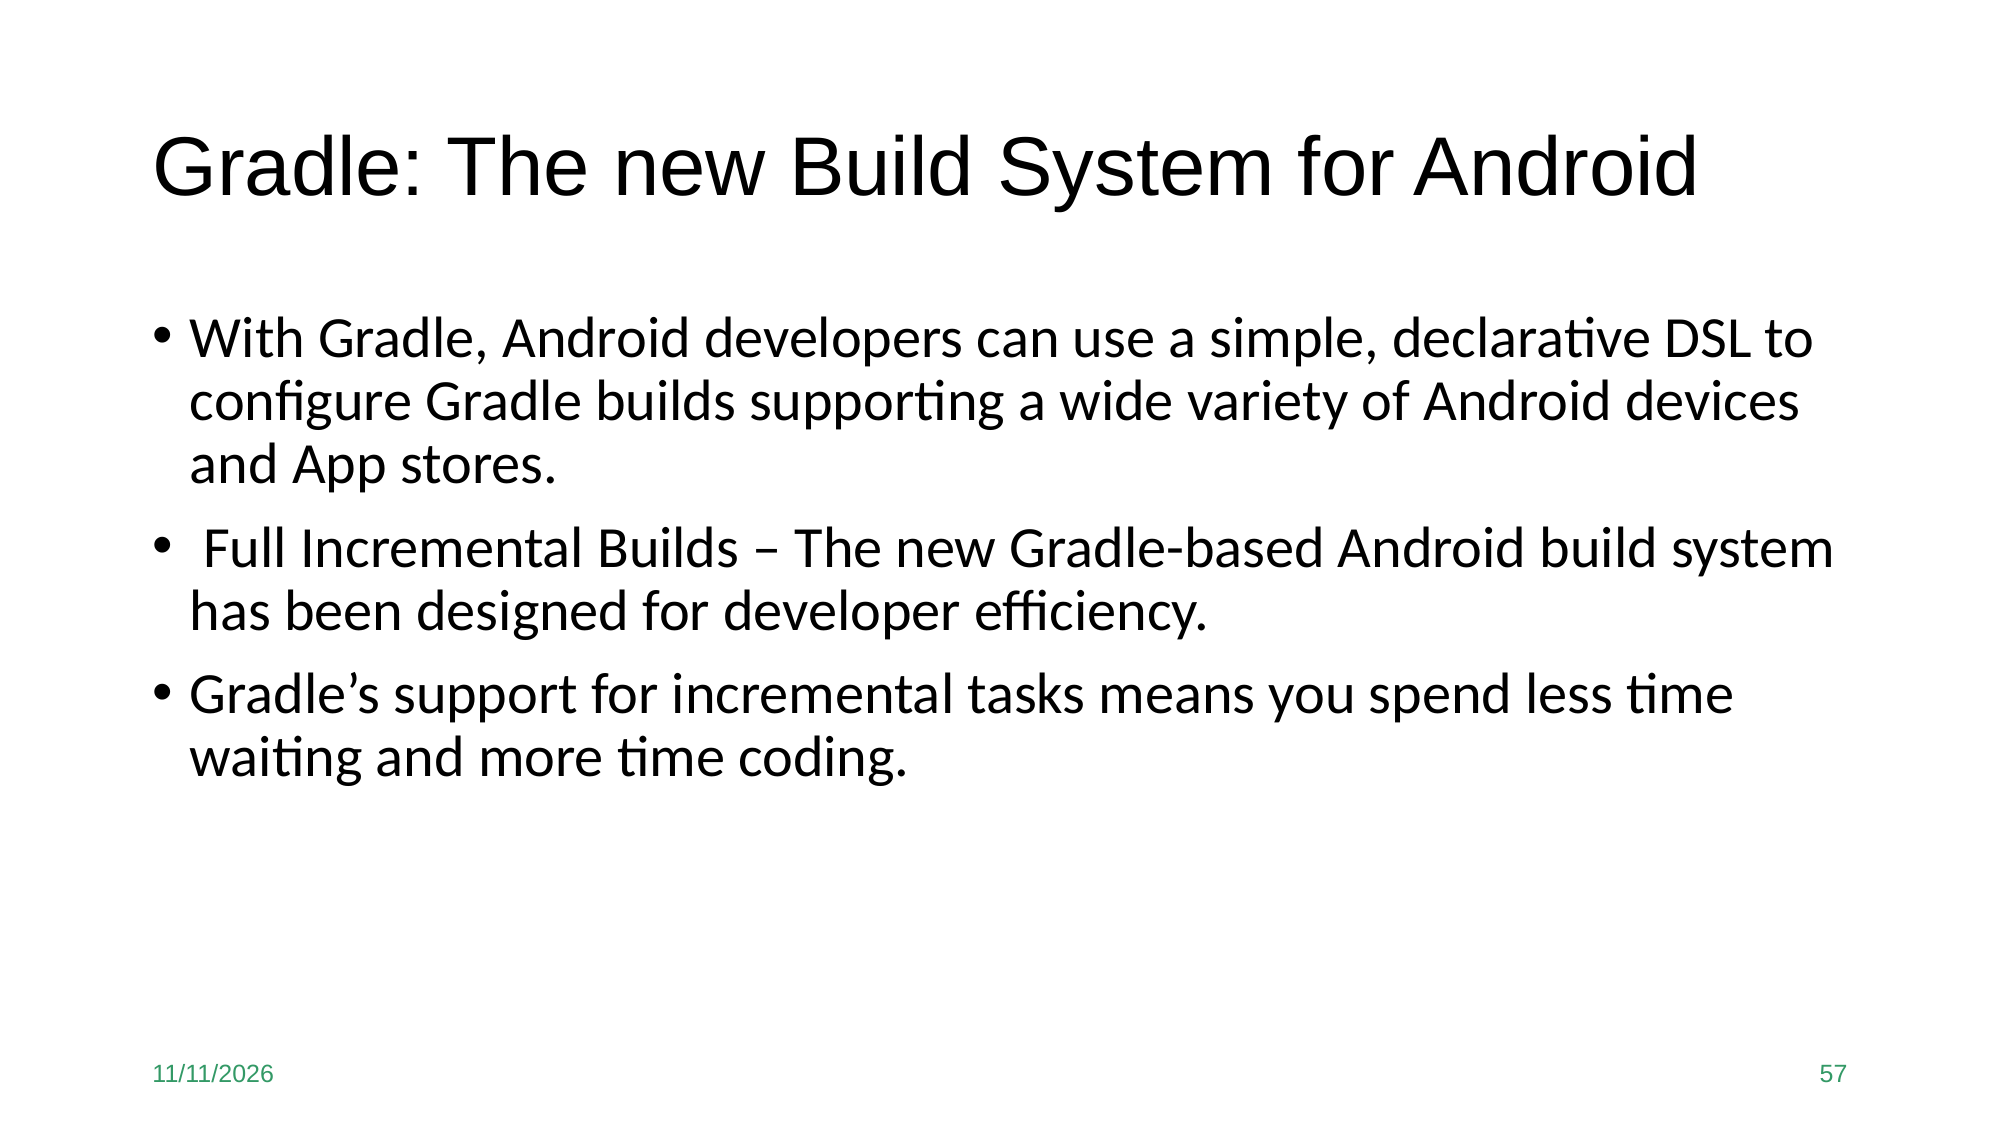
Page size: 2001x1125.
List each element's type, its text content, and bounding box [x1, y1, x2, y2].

list With Gradle, Android developers can use a simple, declarative DSL to configure Gradle builds supporting a wide variety of Android devices and App stores. Full Incremental Builds – The new Gradle-based Android build system has been designed for developer efficiency. Gradle’s support for incremental tasks means you spend less time waiting and more time coding. [137, 299, 1863, 1014]
title Gradle: The new Build System for Android [137, 59, 1863, 278]
slide_number 57 [1412, 1042, 1863, 1103]
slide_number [137, 1042, 588, 1103]
